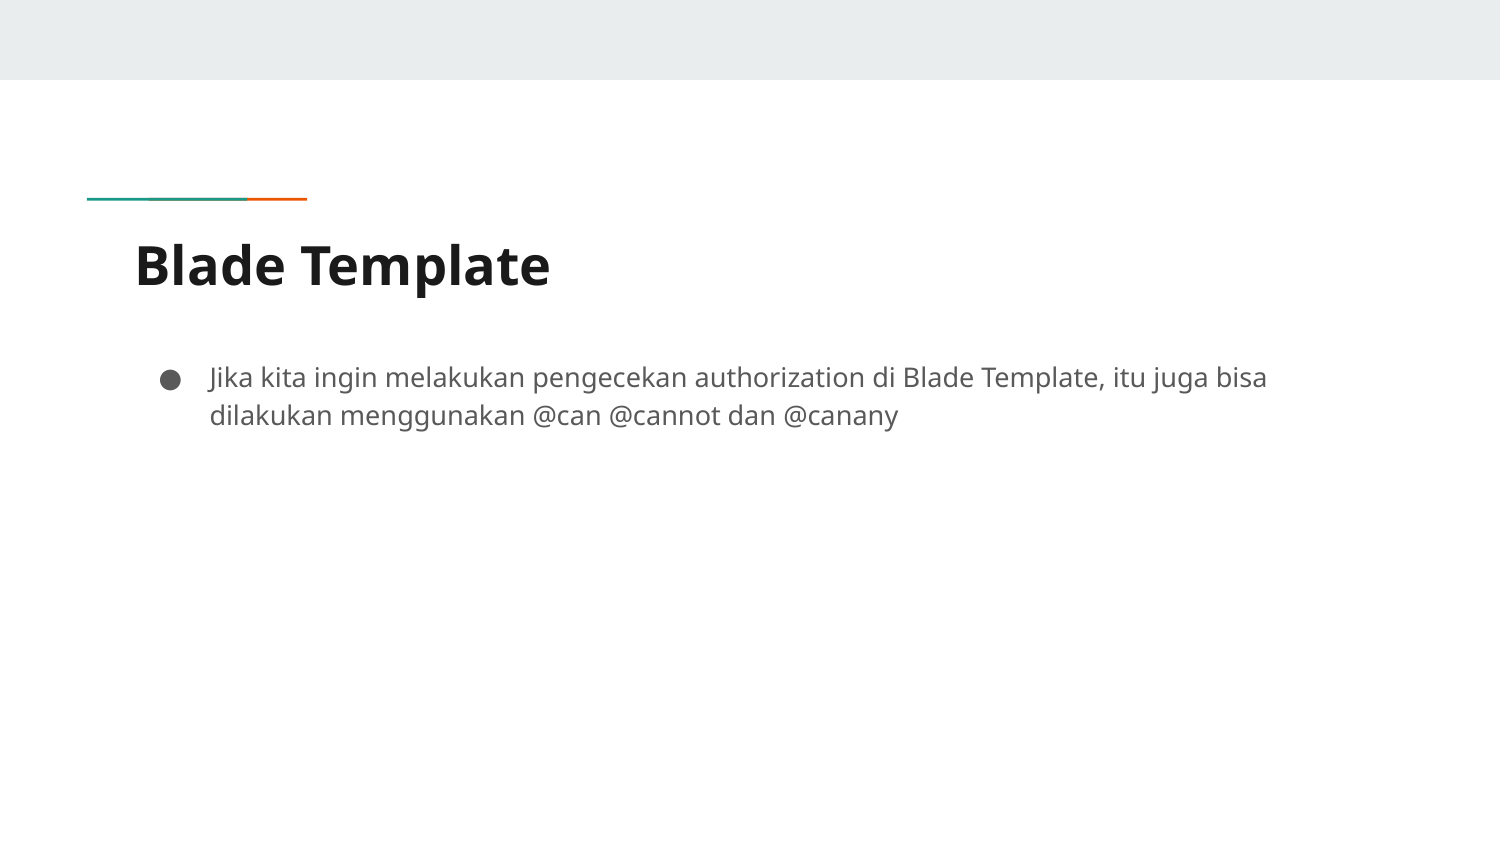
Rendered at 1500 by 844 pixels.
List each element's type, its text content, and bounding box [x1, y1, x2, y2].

list Jika kita ingin melakukan pengecekan authorization di Blade Template, itu juga bisa dilakukan menggunakan @can @cannot dan @canany [119, 341, 1381, 712]
title Blade Template [119, 216, 1381, 305]
